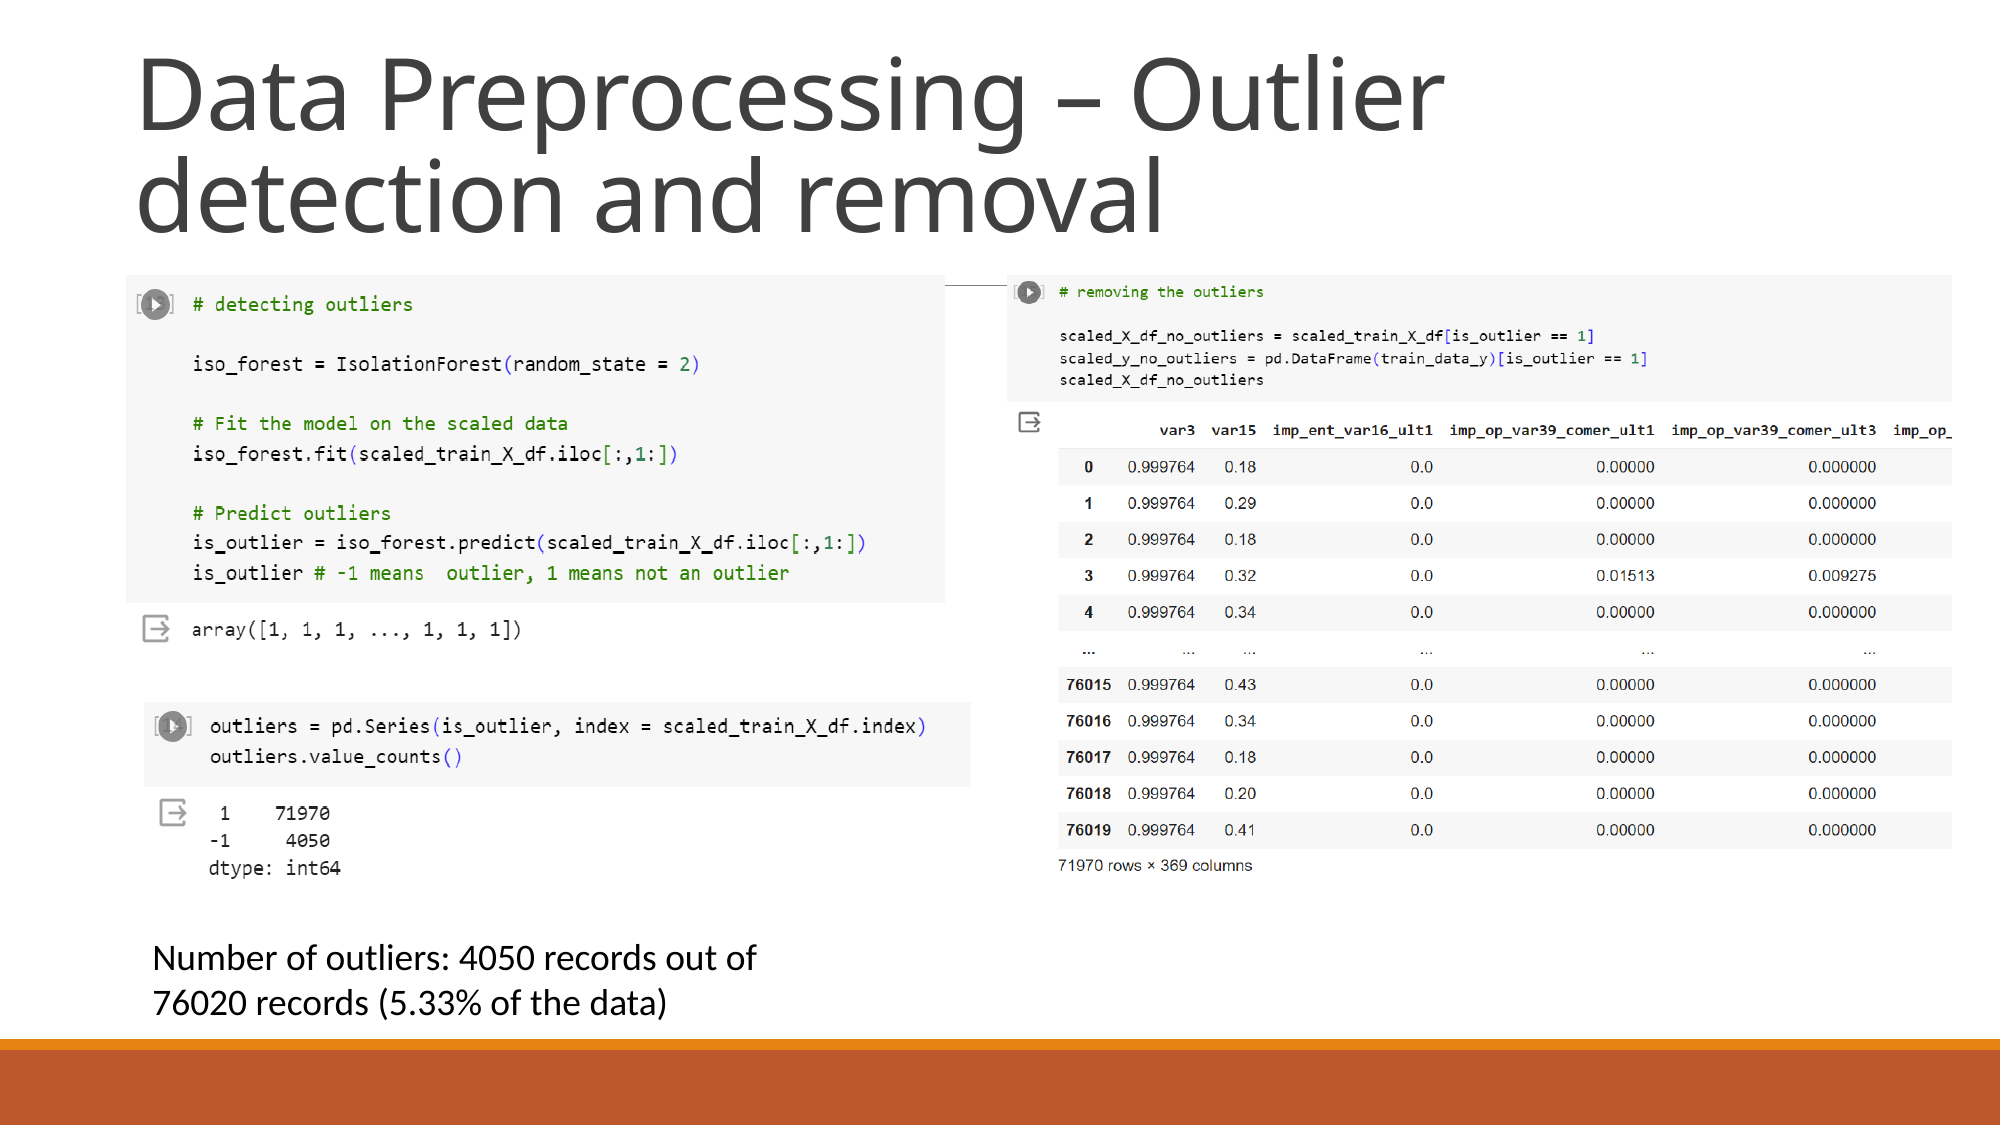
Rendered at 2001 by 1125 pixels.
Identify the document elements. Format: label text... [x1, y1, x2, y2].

picture [1007, 274, 1952, 884]
text_box Number of outliers: 4050 records out of 76020 records (5.33% of the data) [137, 925, 838, 1031]
title Data Preprocessing – Outlier detection and removal [119, 22, 1770, 261]
picture [136, 702, 971, 893]
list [126, 274, 946, 670]
